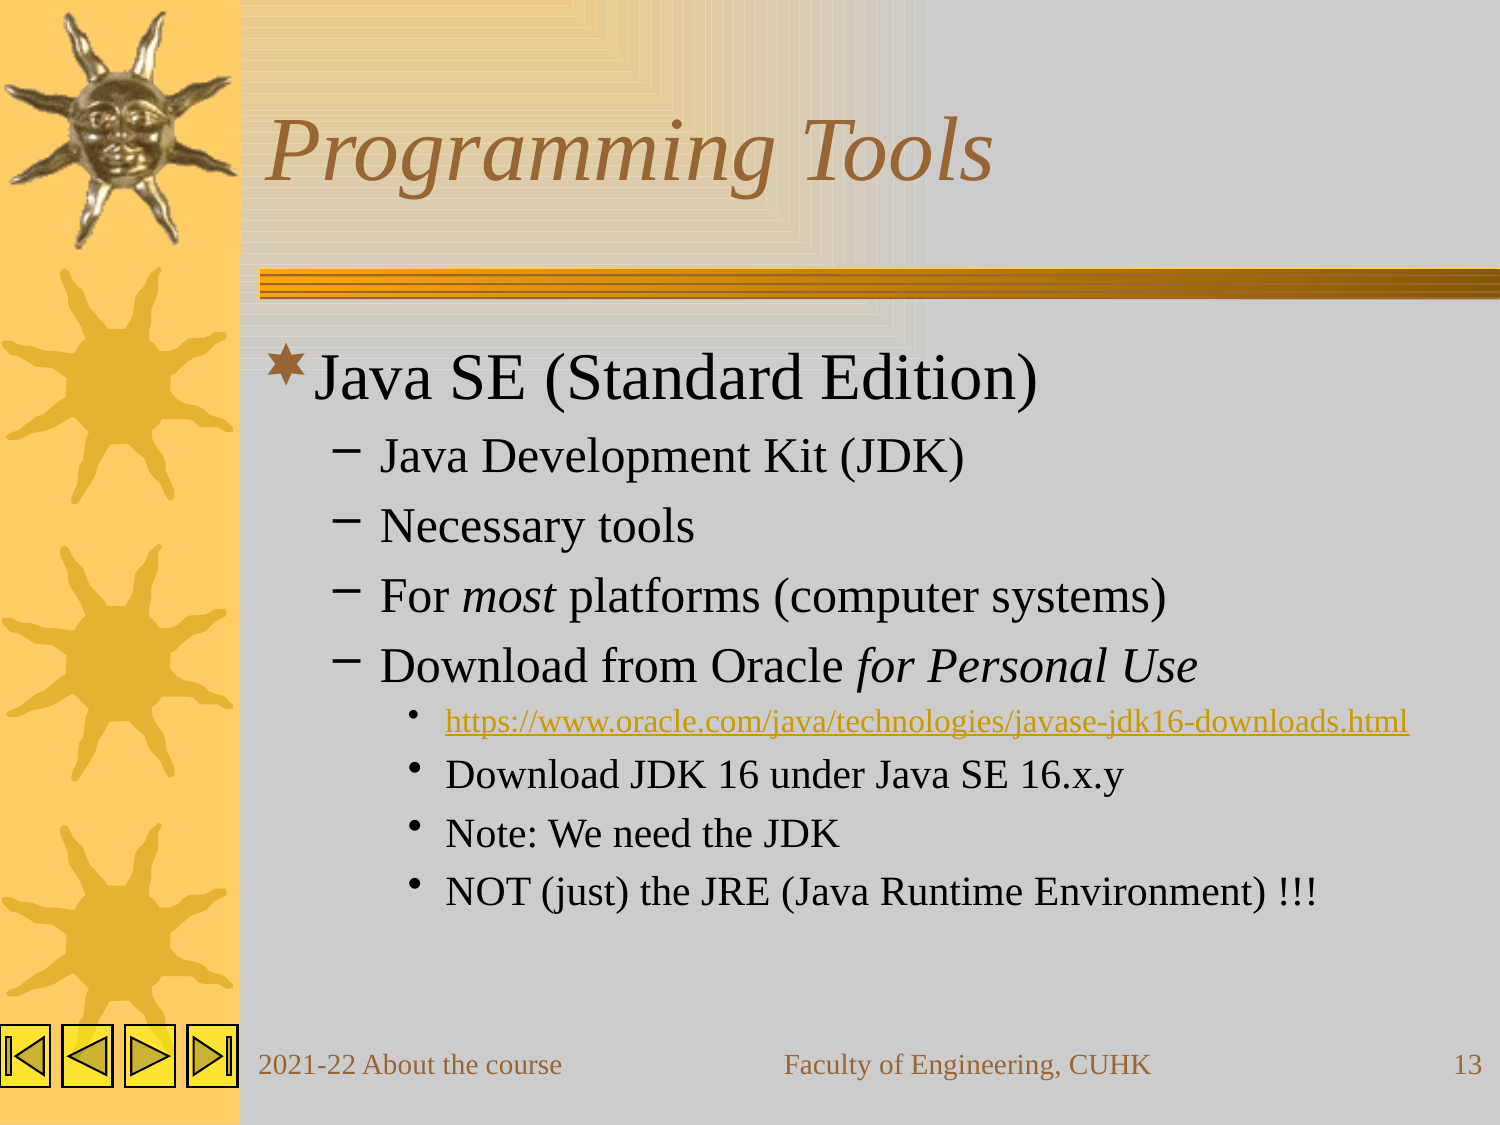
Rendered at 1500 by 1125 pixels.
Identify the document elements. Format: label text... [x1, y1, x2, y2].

slide_number 2021-22 About the course [242, 1025, 588, 1100]
footer Faculty of Engineering, CUHK [622, 1025, 1313, 1100]
picture [1, 8, 242, 254]
title Programming Tools [250, 50, 1492, 238]
slide_number 13 [1337, 1025, 1498, 1100]
list Java SE (Standard Edition) Java Development Kit (JDK) Necessary tools For most platforms (computer systems) Download from Oracle for Personal Use https://www.oracle.com/java/technologies/javase-jdk16-downloads.html Download JDK 16 under Java SE 16.x.y Note: We need the JDK NOT (just) the JRE (Java Runtime Environment) !!! [242, 324, 1494, 1000]
